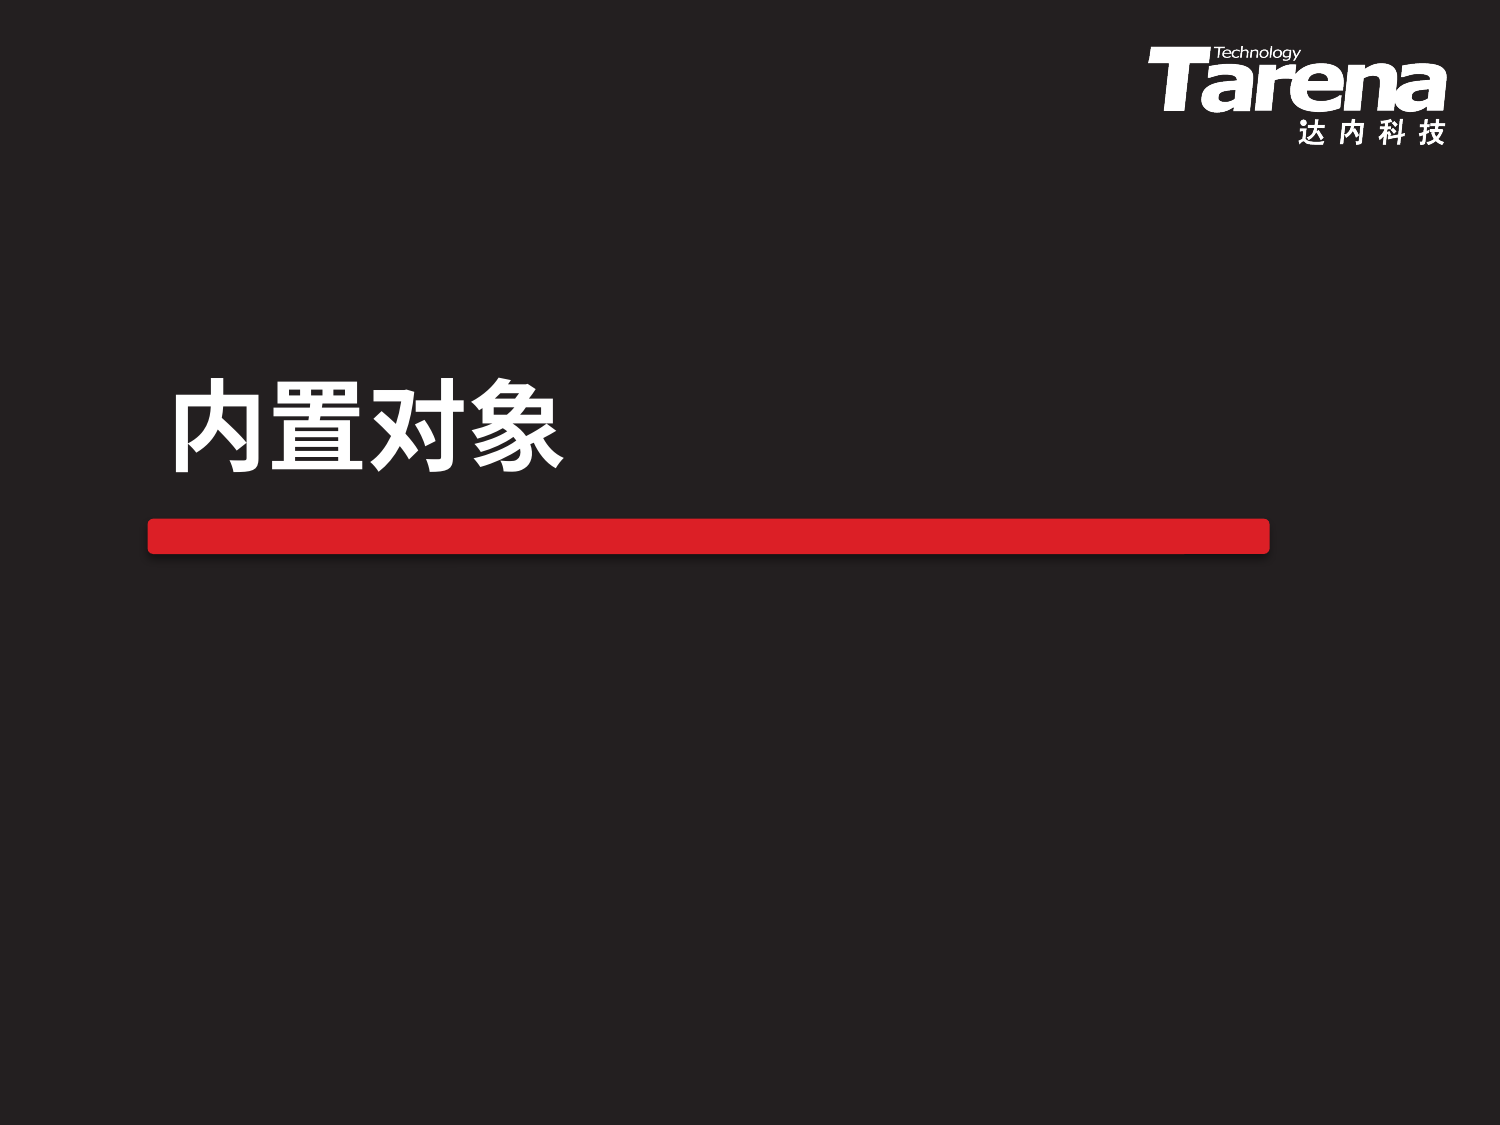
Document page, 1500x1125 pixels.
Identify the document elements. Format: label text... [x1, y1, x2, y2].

title 内置对象 [152, 338, 1266, 510]
picture [1148, 46, 1447, 145]
